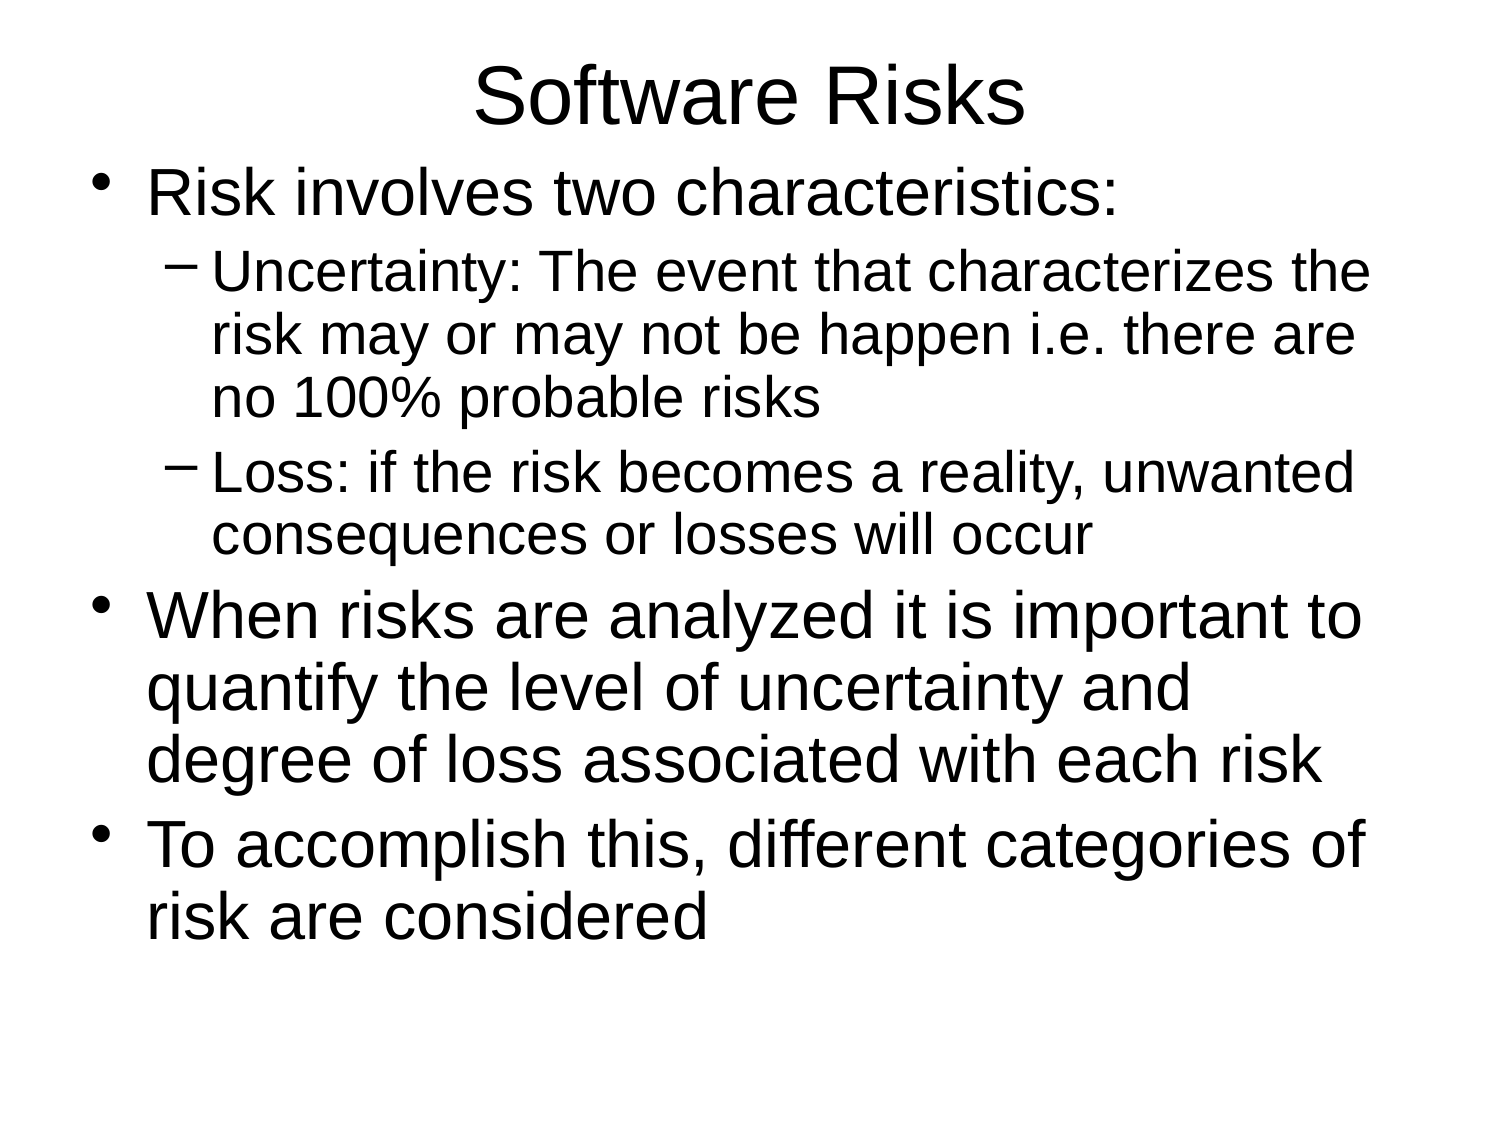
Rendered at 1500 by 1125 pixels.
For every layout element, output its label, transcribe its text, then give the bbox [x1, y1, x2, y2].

title Software Risks [74, 44, 1426, 138]
list Risk involves two characteristics: Uncertainty: The event that characterizes the risk may or may not be happen i.e. there are no 100% probable risks Loss: if the risk becomes a reality, unwanted consequences or losses will occur When risks are analyzed it is important to quantify the level of uncertainty and degree of loss associated with each risk To accomplish this, different categories of risk are considered [74, 149, 1426, 1006]
